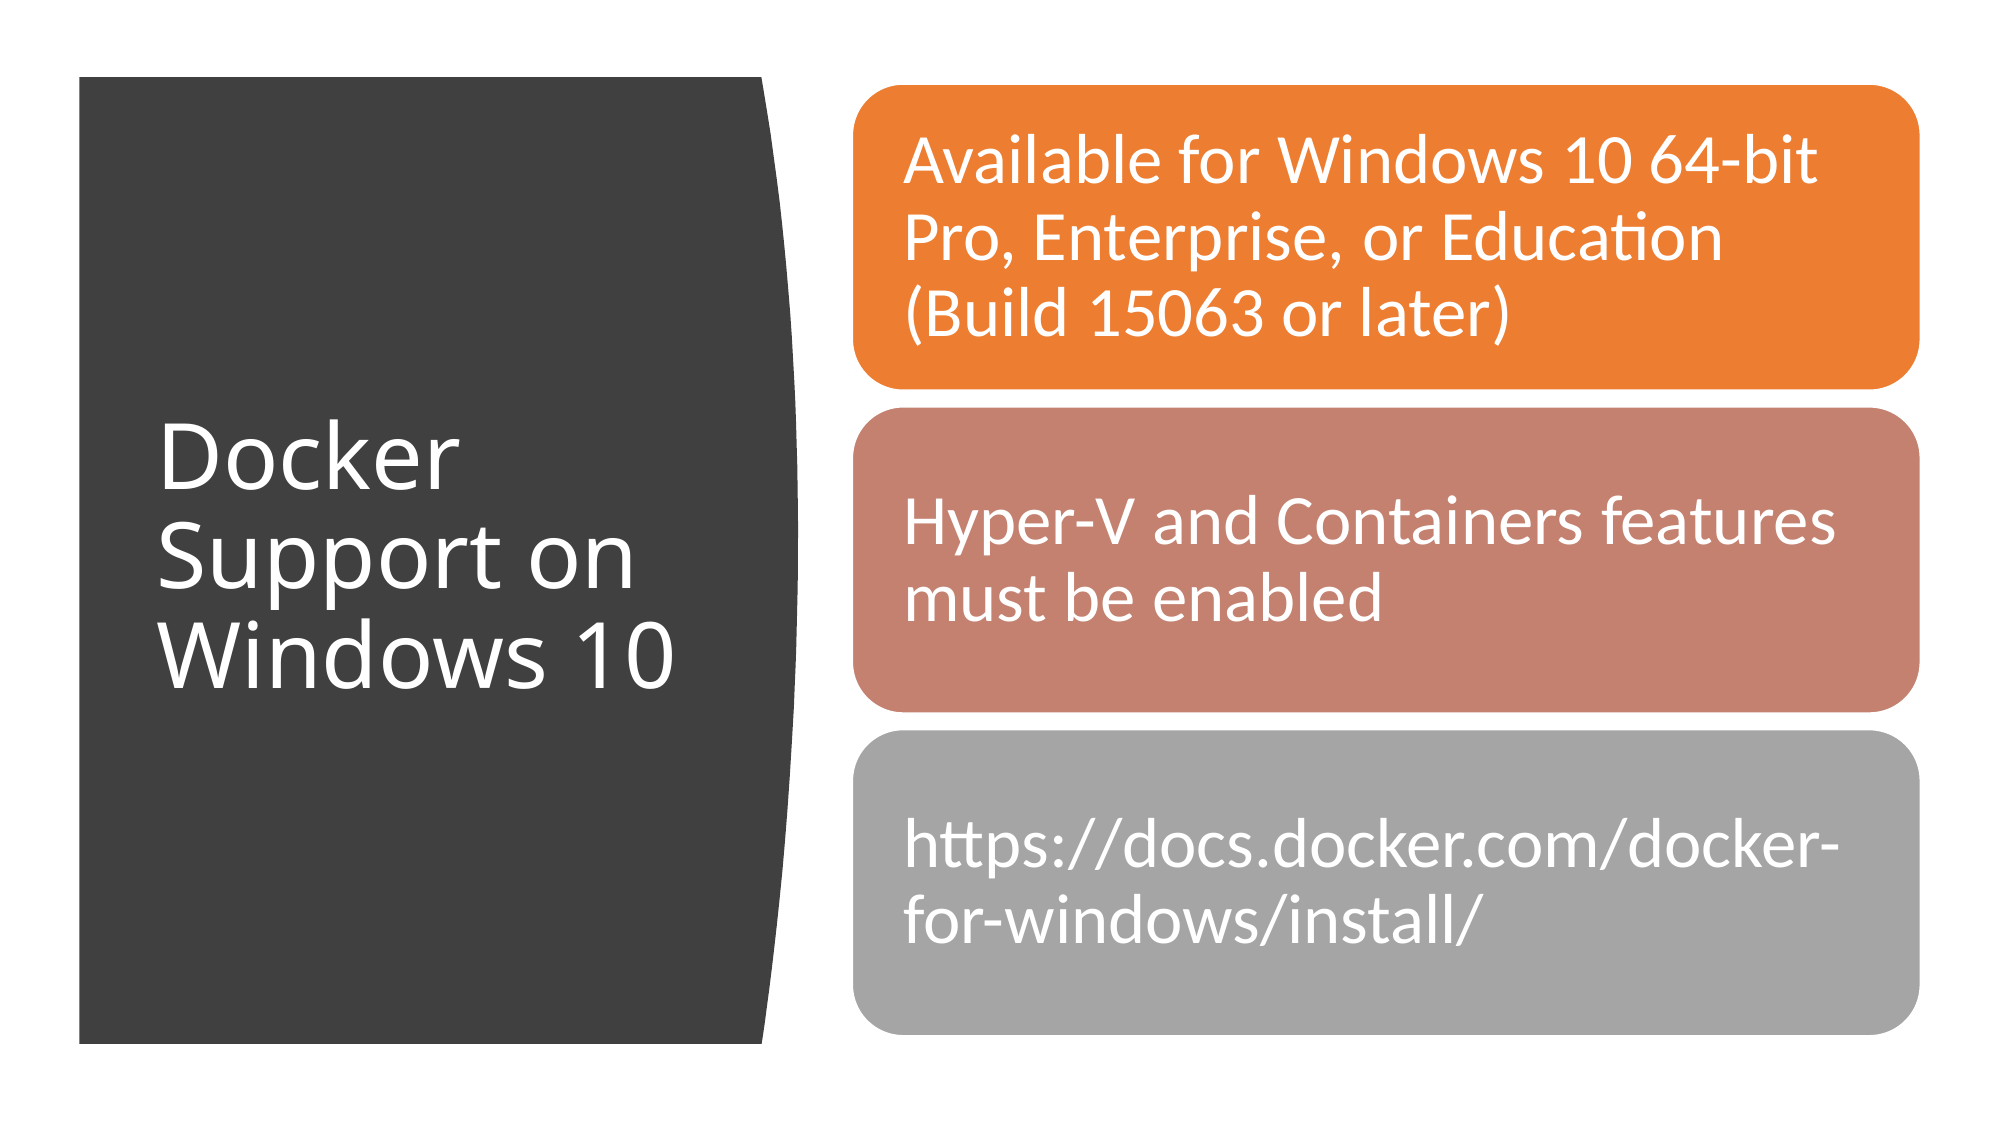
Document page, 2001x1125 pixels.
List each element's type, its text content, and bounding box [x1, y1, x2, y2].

title Docker Support on Windows 10 [141, 166, 702, 953]
text_box [78, 76, 800, 1045]
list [852, 77, 1921, 1043]
